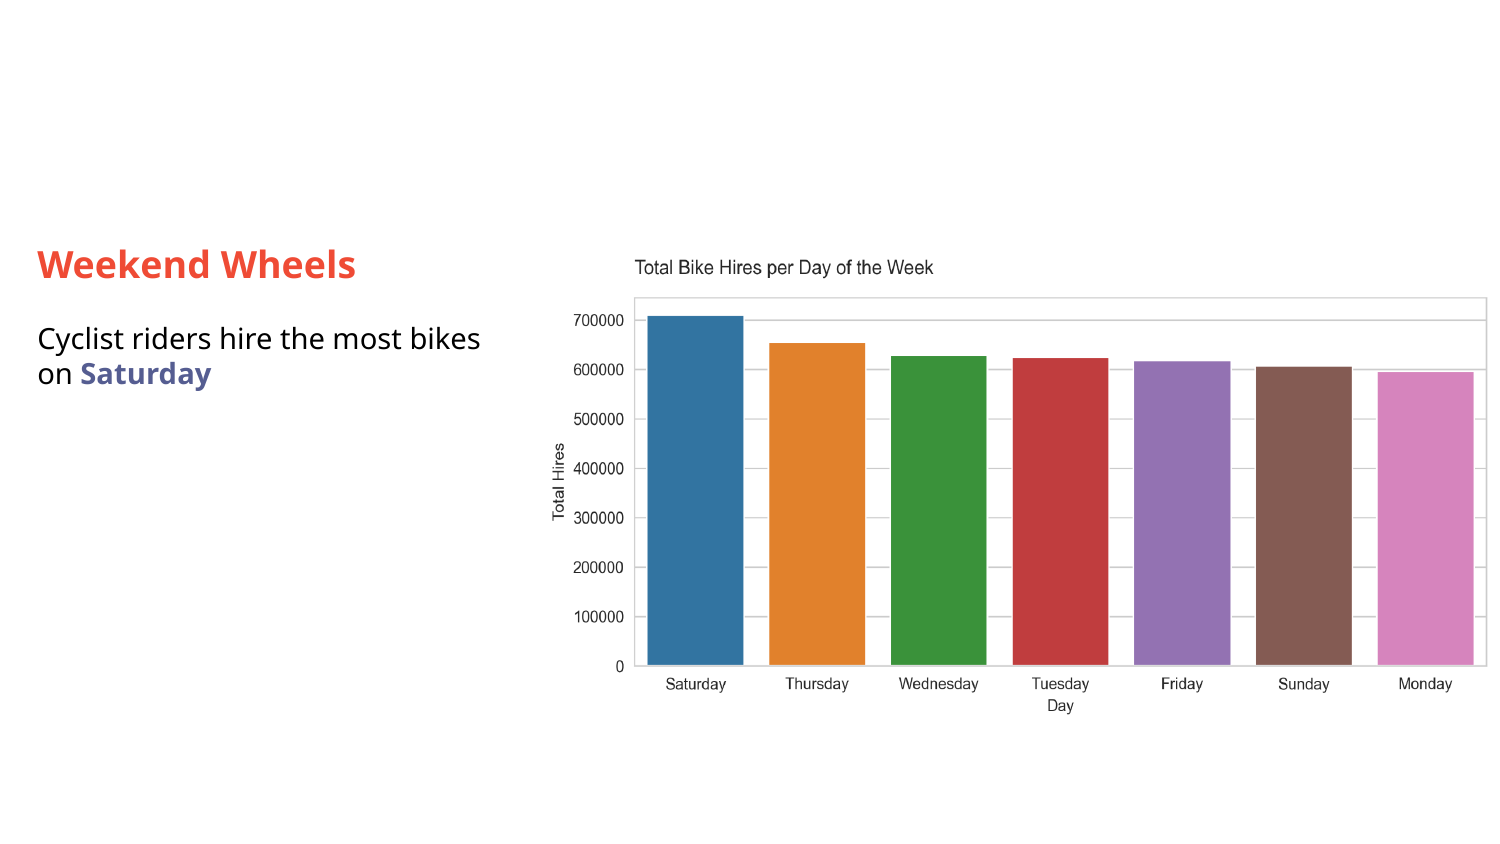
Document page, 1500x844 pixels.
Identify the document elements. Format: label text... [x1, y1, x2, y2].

text_box Weekend Wheels Cyclist riders hire the most bikes on Saturday [37, 240, 486, 559]
picture [543, 240, 1500, 719]
